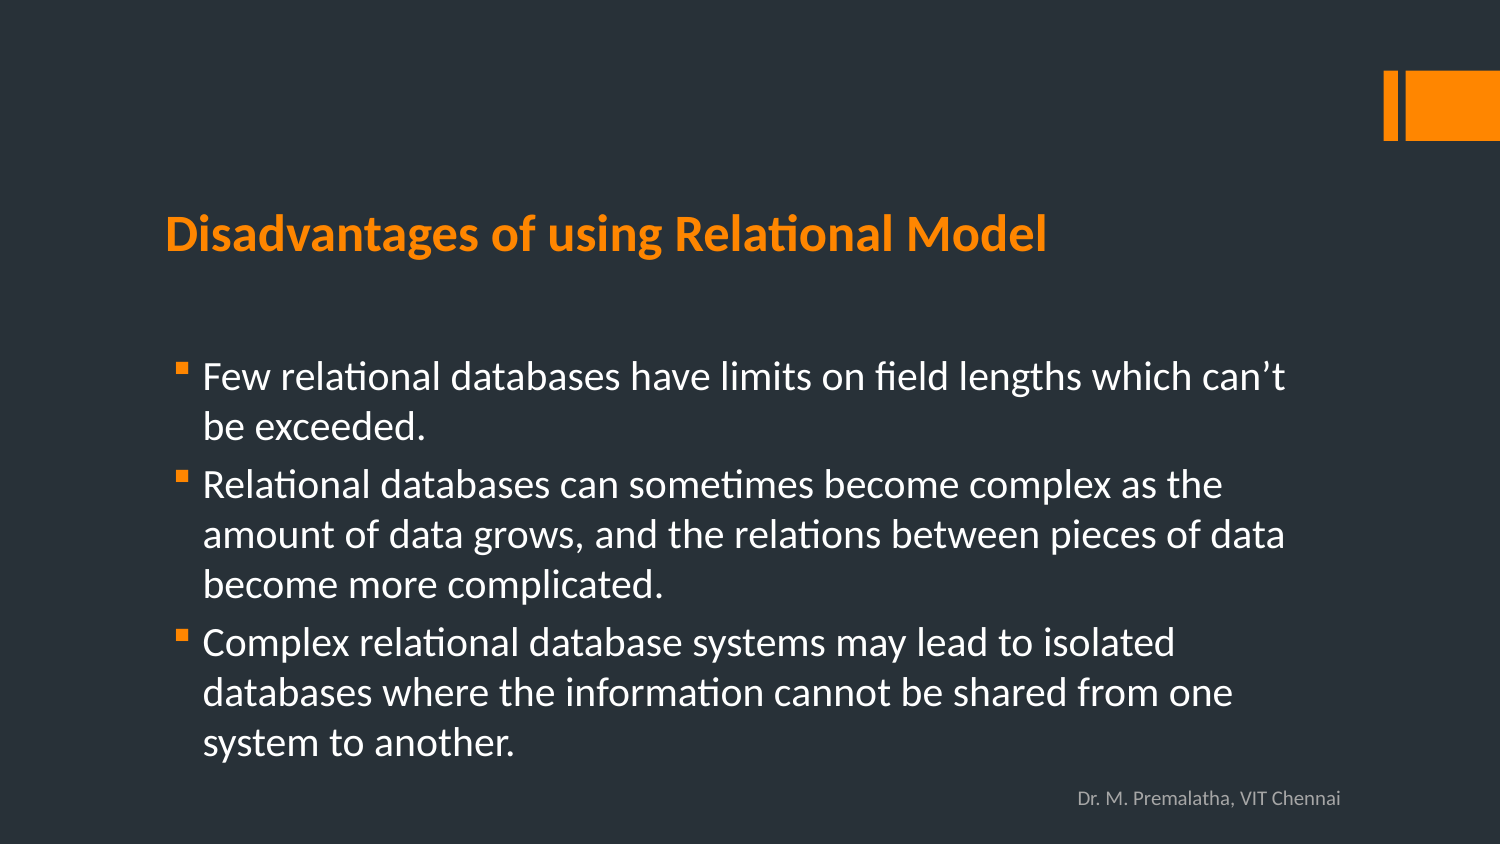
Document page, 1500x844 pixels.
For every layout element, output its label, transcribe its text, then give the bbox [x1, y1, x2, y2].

title Disadvantages of using Relational Model [150, 190, 1350, 332]
footer Dr. M. Premalatha, VIT Chennai [1062, 784, 1431, 822]
list Few relational databases have limits on field lengths which can’t be exceeded. Relational databases can sometimes become complex as the amount of data grows, and the relations between pieces of data become more complicated. Complex relational database systems may lead to isolated databases where the information cannot be shared from one system to another. [150, 340, 1350, 777]
